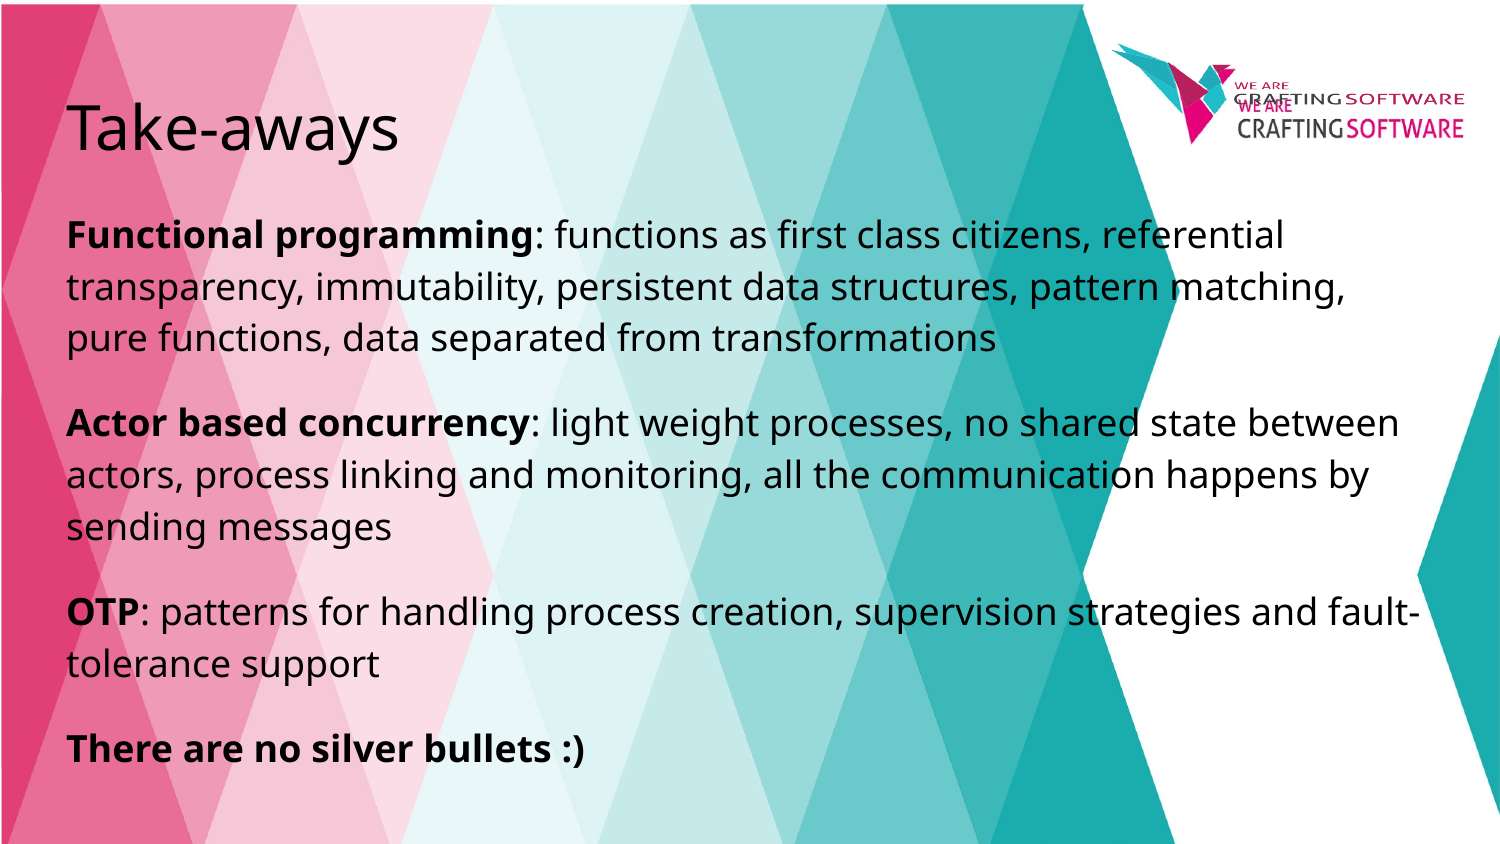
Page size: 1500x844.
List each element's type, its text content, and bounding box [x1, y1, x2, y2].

title Take-aways [51, 72, 1089, 167]
list Functional programming: functions as first class citizens, referential transparency, immutability, persistent data structures, pattern matching, pure functions, data separated from transformations Actor based concurrency: light weight processes, no shared state between actors, process linking and monitoring, all the communication happens by sending messages OTP: patterns for handling process creation, supervision strategies and fault-tolerance support There are no silver bullets :) [51, 189, 1449, 750]
picture [0, 0, 1500, 844]
